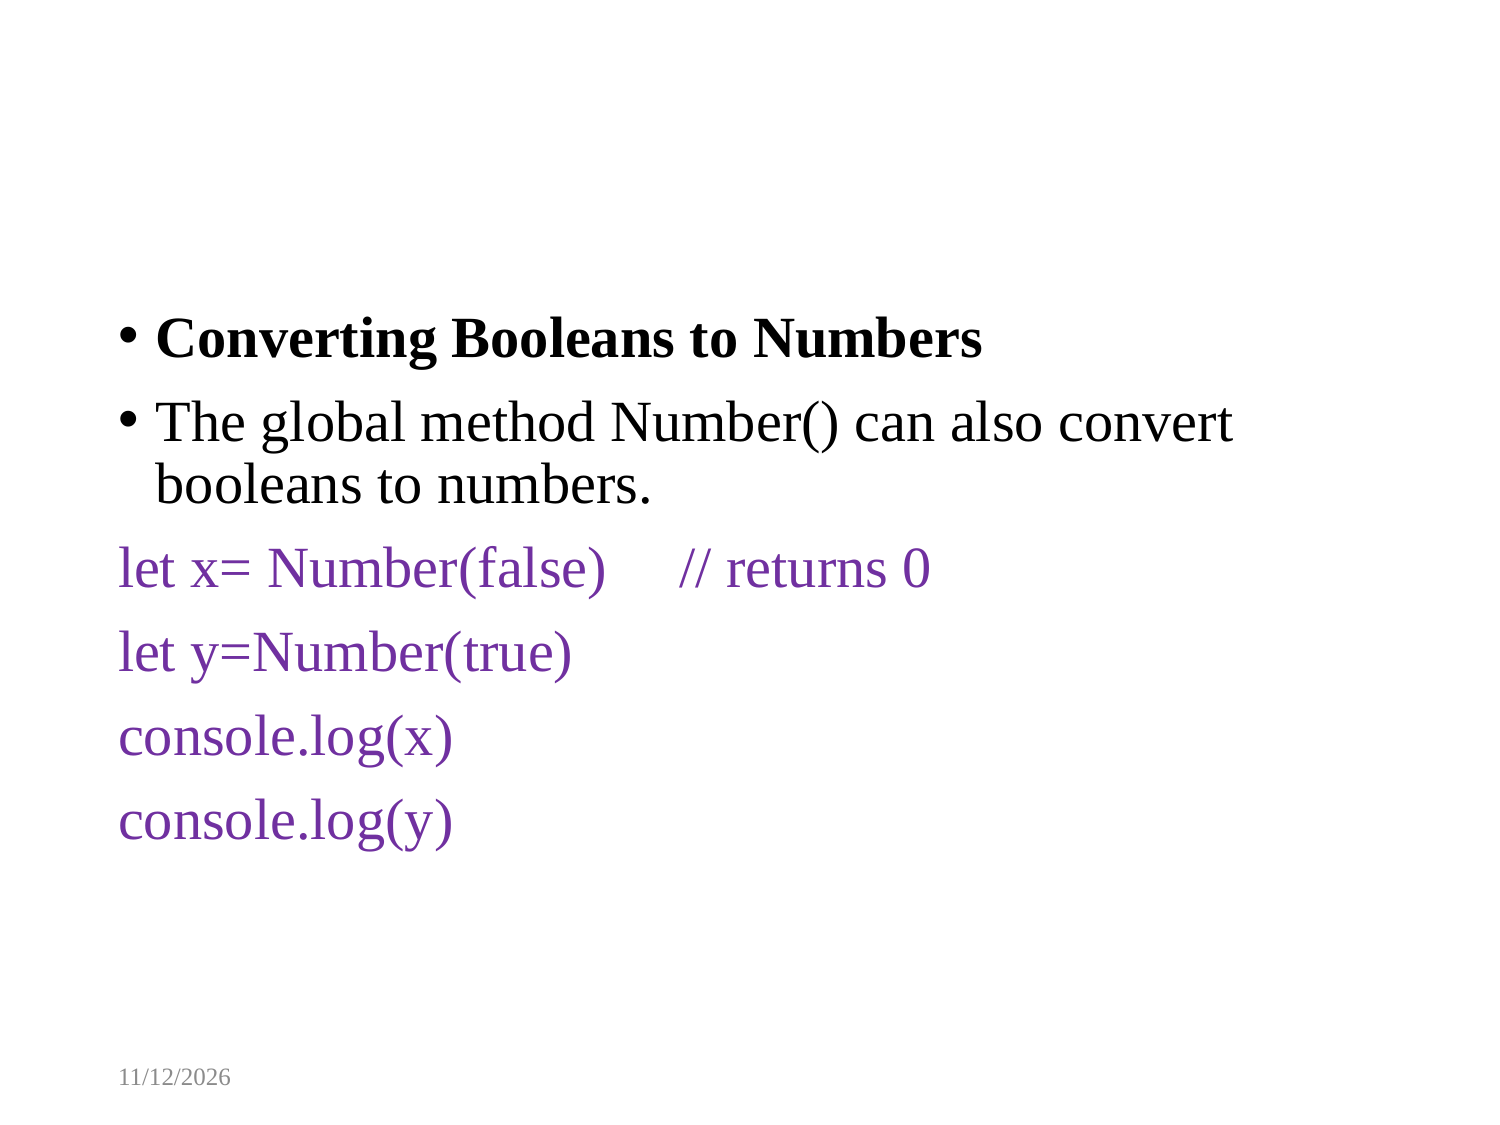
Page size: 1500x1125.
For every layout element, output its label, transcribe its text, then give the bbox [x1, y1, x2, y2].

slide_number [103, 1042, 441, 1103]
list Converting Booleans to Numbers The global method Number() can also convert booleans to numbers. let x= Number(false) // returns 0 let y=Number(true) console.log(x) console.log(y) [103, 299, 1397, 1014]
